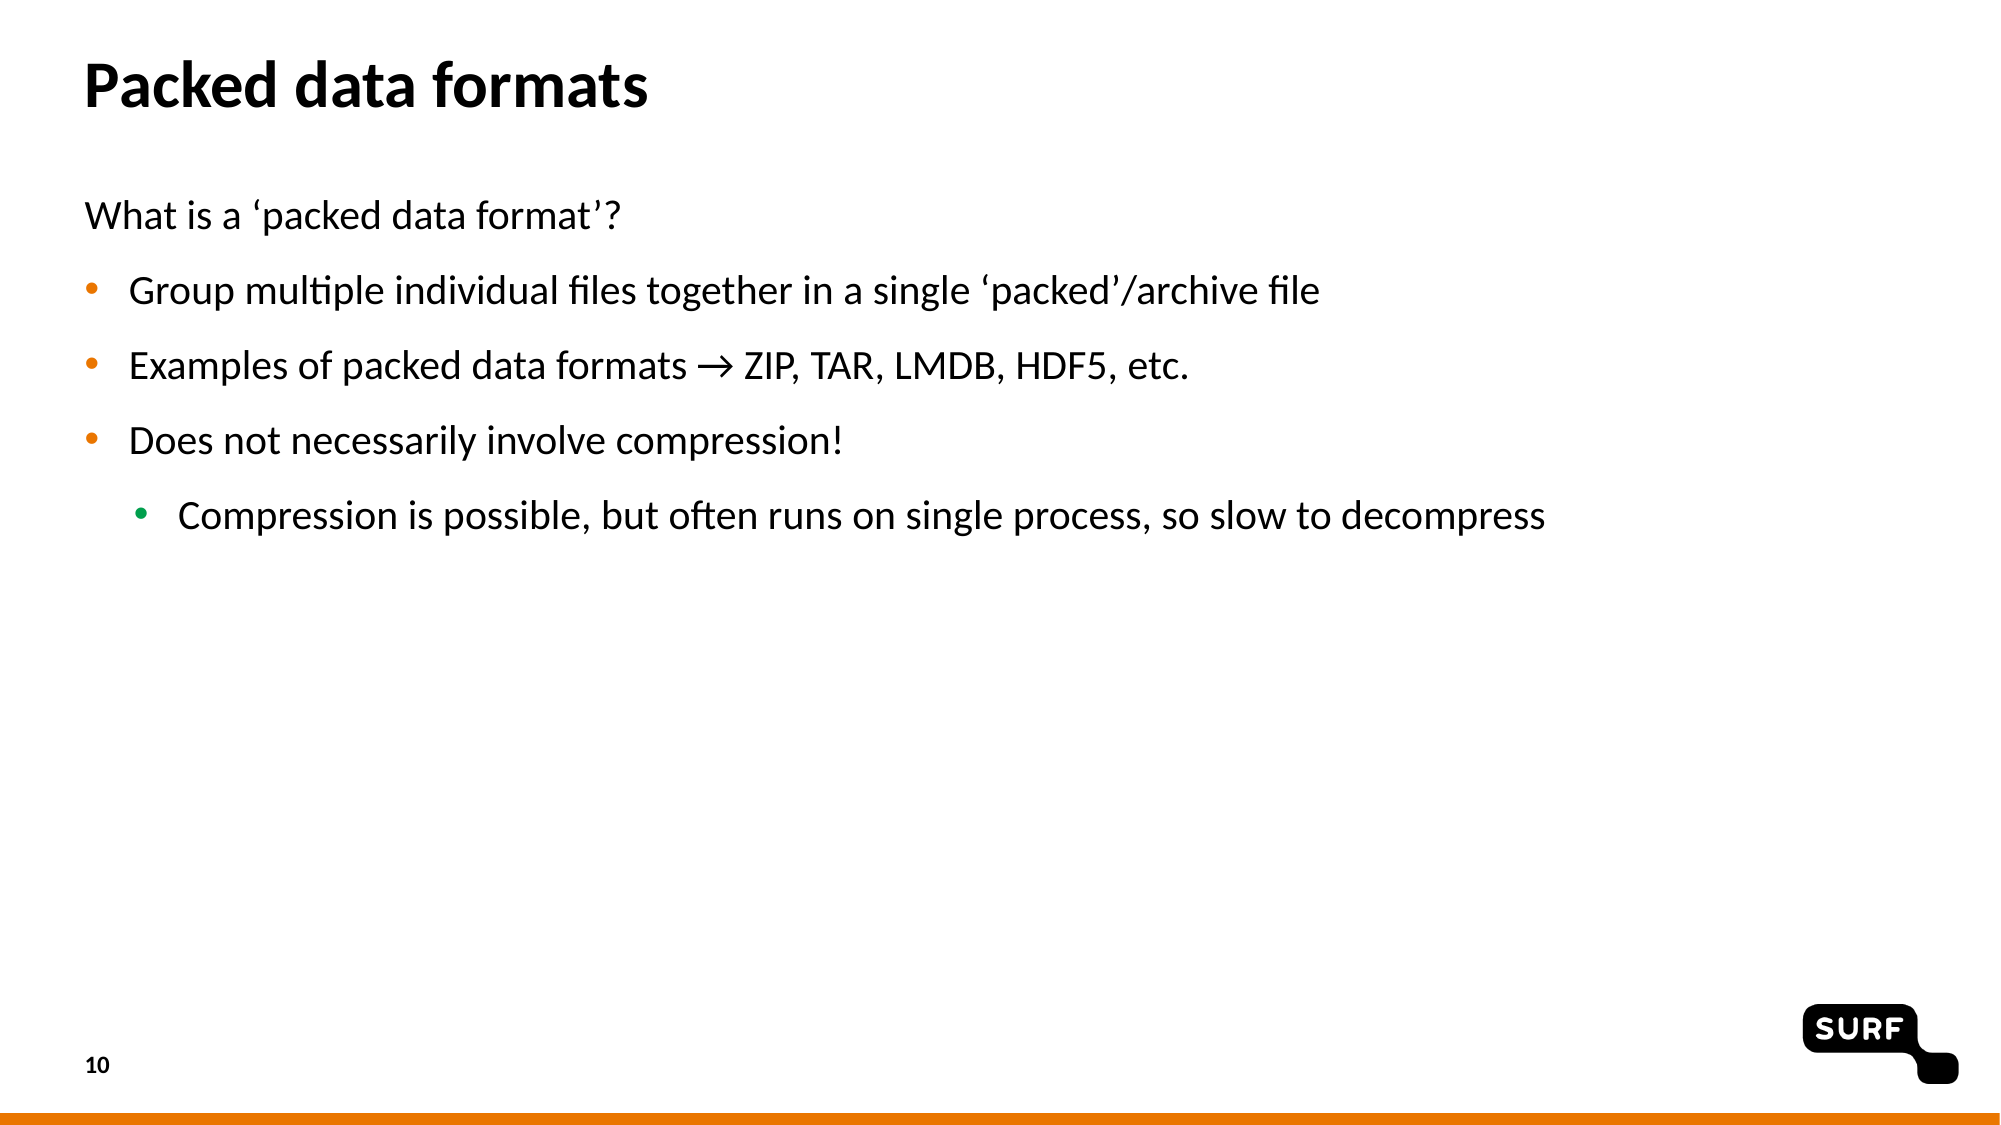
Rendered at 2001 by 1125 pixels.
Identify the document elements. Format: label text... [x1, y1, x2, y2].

slide_number 10 [84, 1045, 149, 1082]
list What is a ‘packed data format’? Group multiple individual files together in a single ‘packed’/archive file Examples of packed data formats → ZIP, TAR, LMDB, HDF5, etc. Does not necessarily involve compression! Compression is possible, but often runs on single process, so slow to decompress [84, 187, 1706, 919]
picture [1802, 1004, 1959, 1084]
title Packed data formats [85, 44, 1914, 144]
